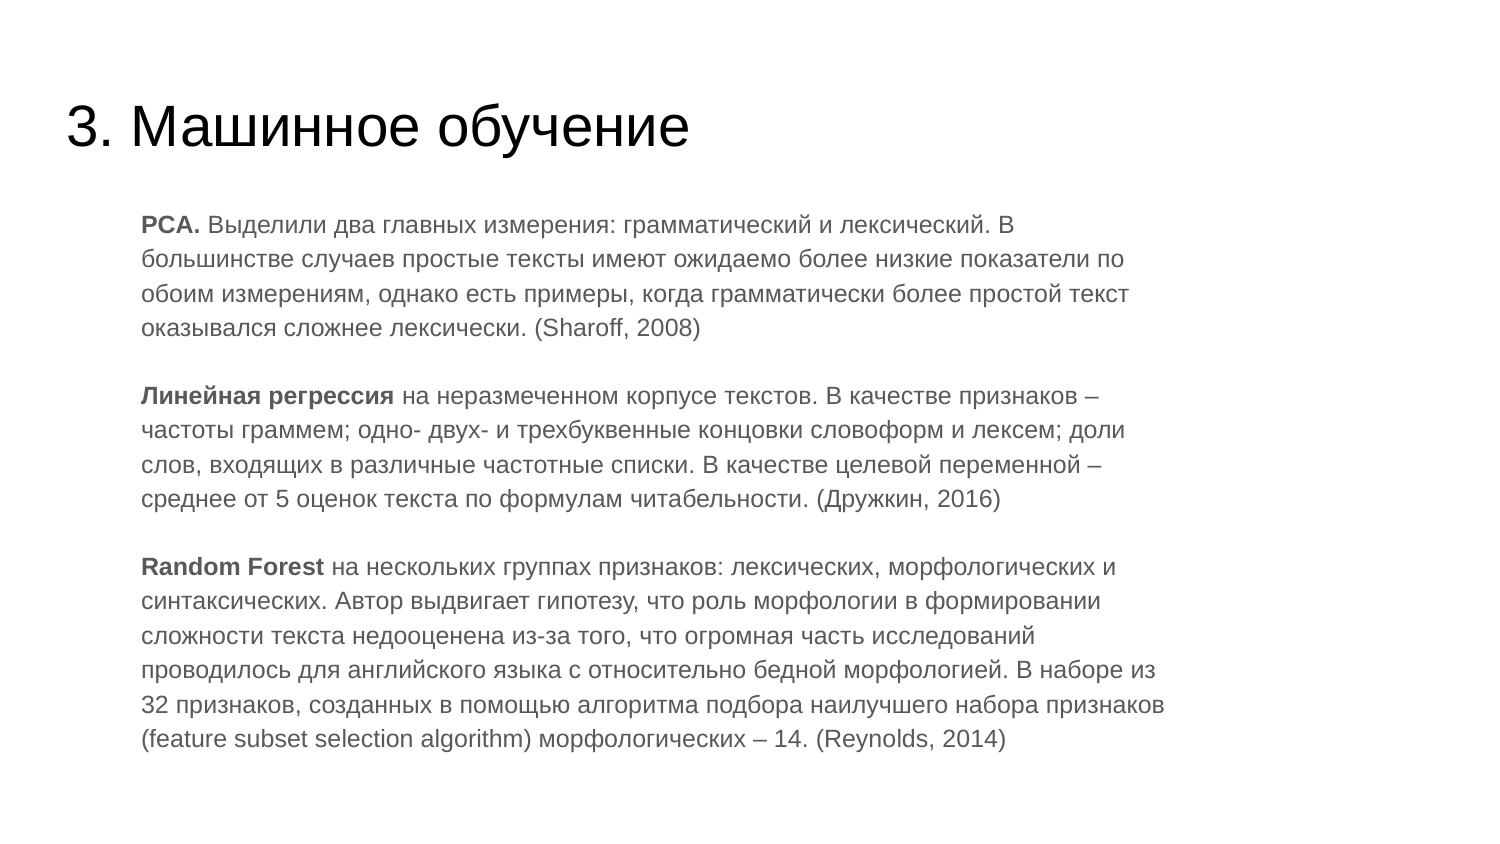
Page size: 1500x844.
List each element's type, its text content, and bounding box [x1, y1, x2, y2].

list PCA. Выделили два главных измерения: грамматический и лексический. В большинстве случаев простые тексты имеют ожидаемо более низкие показатели по обоим измерениям, однако есть примеры, когда грамматически более простой текст оказывался сложнее лексически. (Sharoff, 2008) Линейная регрессия на неразмеченном корпусе текстов. В качестве признаков – частоты граммем; одно- двух- и трехбуквенные концовки словоформ и лексем; доли слов, входящих в различные частотные списки. В качестве целевой переменной – среднее от 5 оценок текста по формулам читабельности. (Дружкин, 2016) Random Forest на нескольких группах признаков: лексических, морфологических и синтаксических. Автор выдвигает гипотезу, что роль морфологии в формировании сложности текста недооценена из-за того, что огромная часть исследований проводилось для английского языка с относительно бедной морфологией. В наборе из 32 признаков, созданных в помощью алгоритма подбора наилучшего набора признаков (feature subset selection algorithm) морфологических – 14. (Reynolds, 2014) [126, 189, 1183, 750]
title 3. Машинное обучение [51, 72, 1449, 167]
